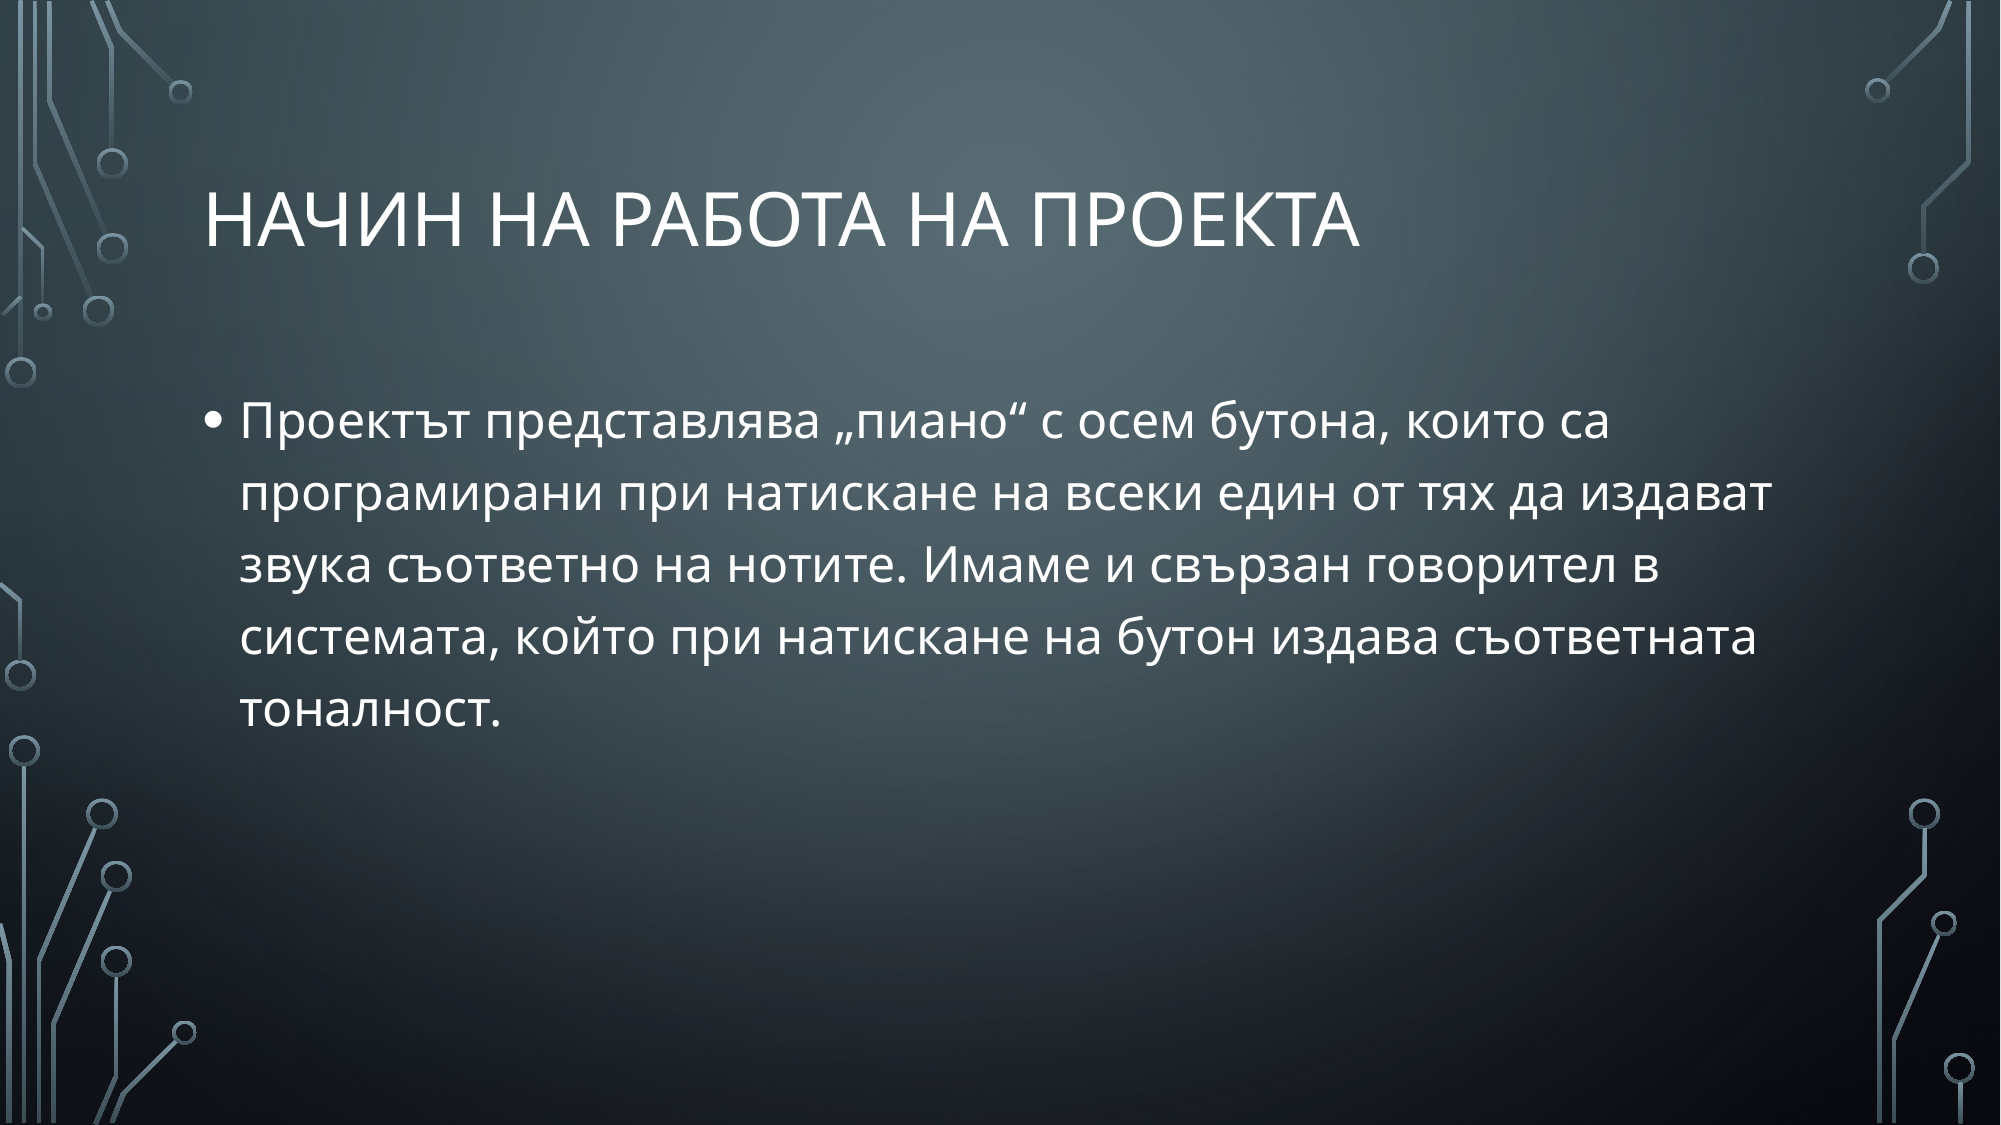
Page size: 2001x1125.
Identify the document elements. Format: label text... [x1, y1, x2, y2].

title Начин на работа на проекта [187, 101, 1813, 344]
list Проектът представлява „пиано“ с осем бутона, които са програмирани при натискане на всеки един от тях да издават звука съответно на нотите. Имаме и свързан говорител в системата, който при натискане на бутон издава съответната тоналност. [187, 369, 1813, 950]
